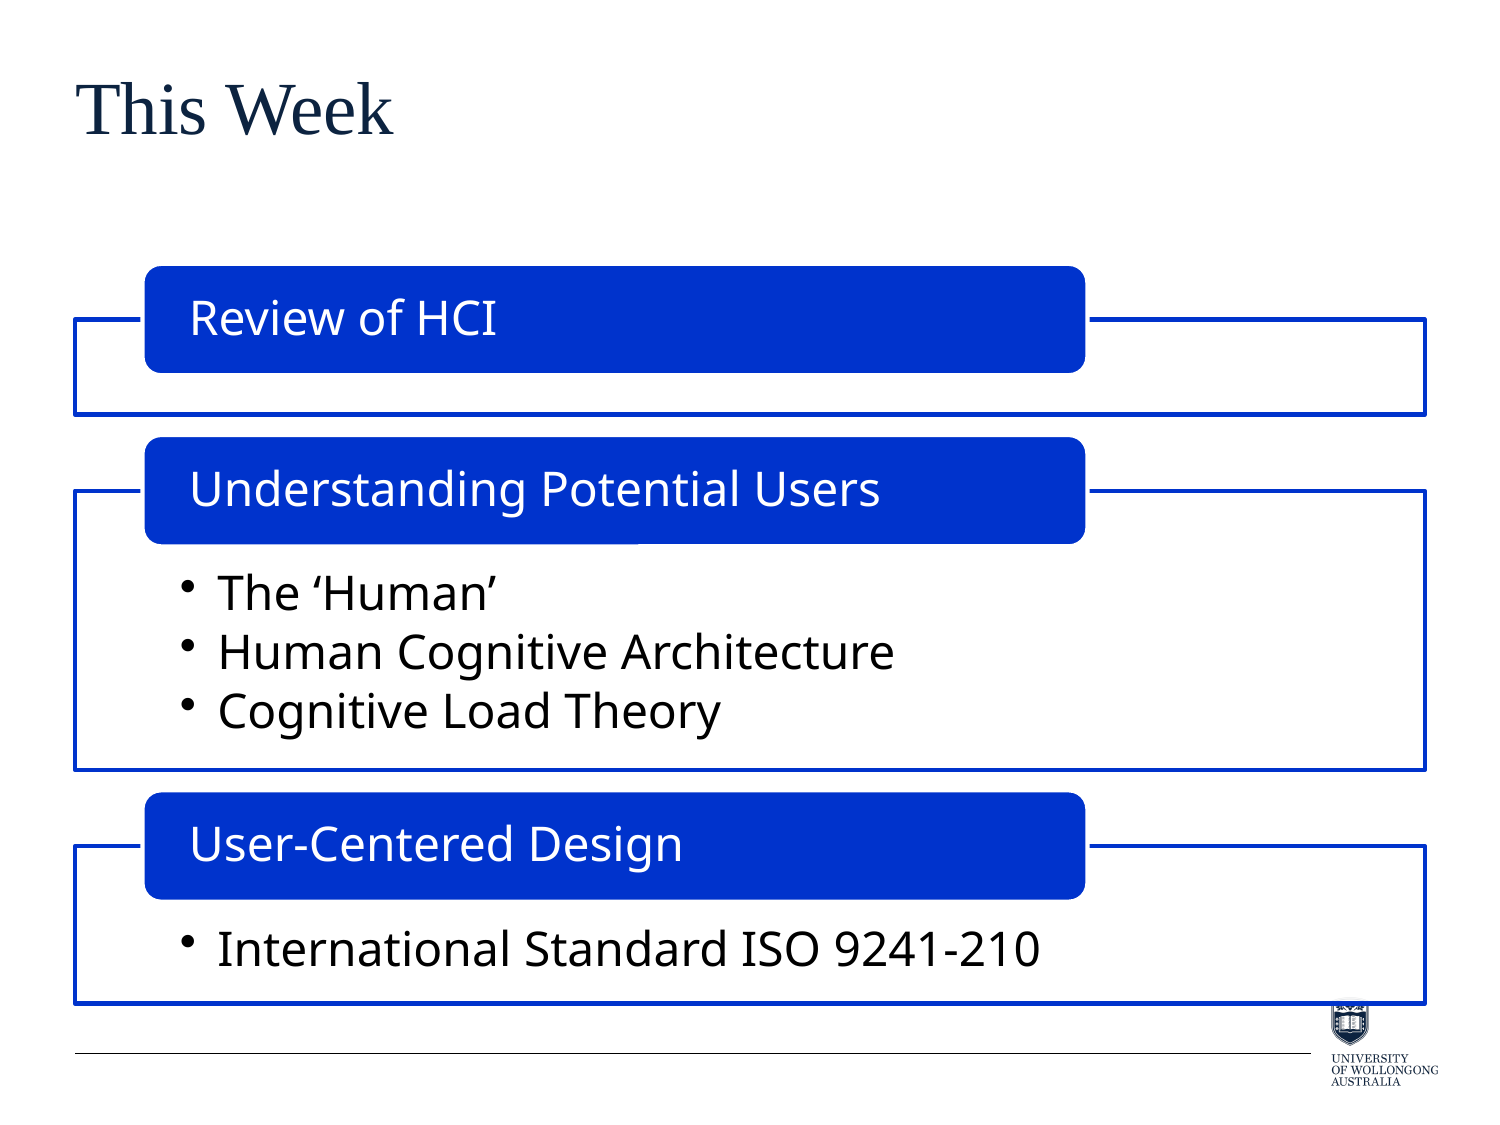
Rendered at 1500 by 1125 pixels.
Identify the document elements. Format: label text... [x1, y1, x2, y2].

title This Week [75, 67, 1270, 207]
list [74, 262, 1426, 1006]
